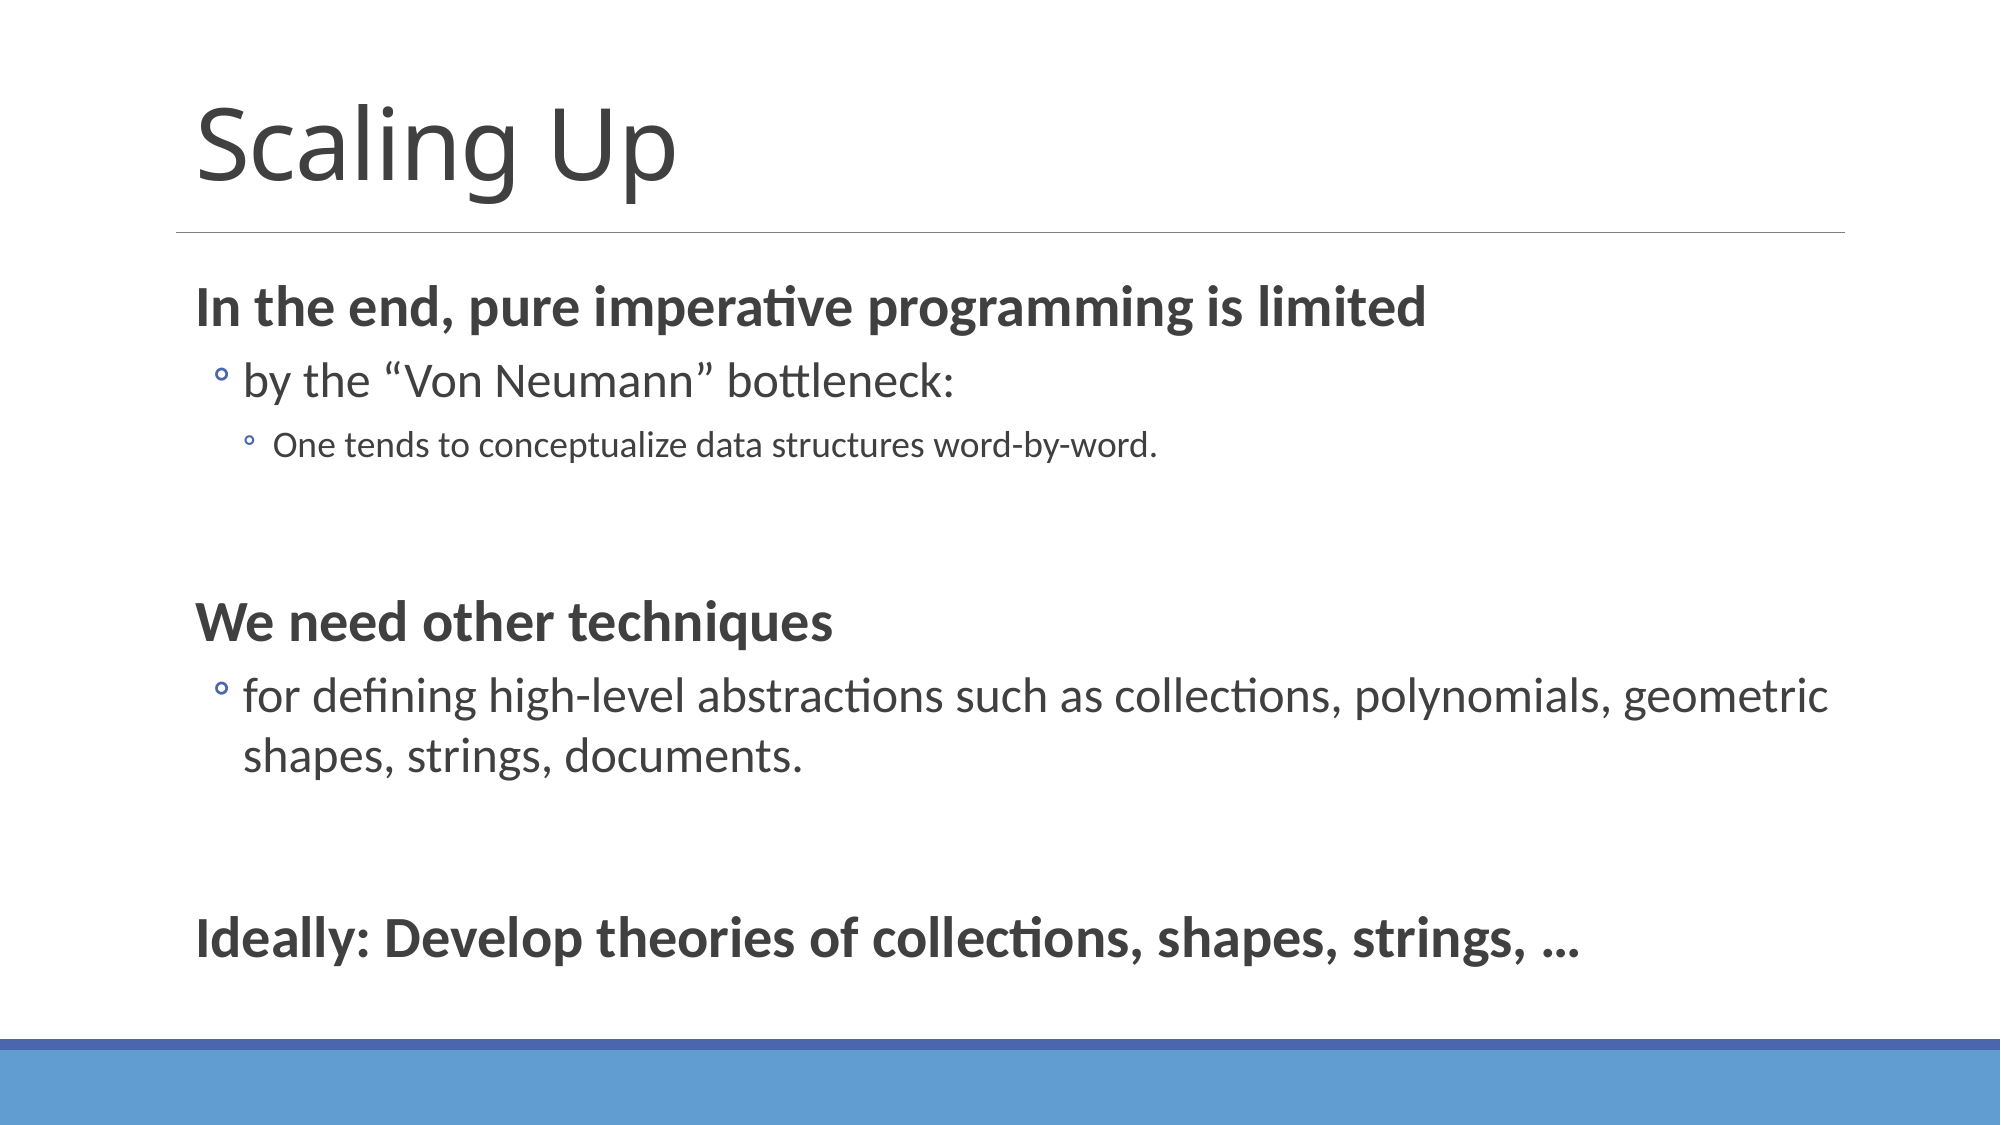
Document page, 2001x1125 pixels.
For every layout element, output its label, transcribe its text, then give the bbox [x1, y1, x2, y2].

title Scaling Up [180, 47, 1830, 209]
list In the end, pure imperative programming is limited by the “Von Neumann” bottleneck: One tends to conceptualize data structures word-by-word. We need other techniques for defining high-level abstractions such as collections, polynomials, geometric shapes, strings, documents. Ideally: Develop theories of collections, shapes, strings, … [180, 269, 1830, 997]
